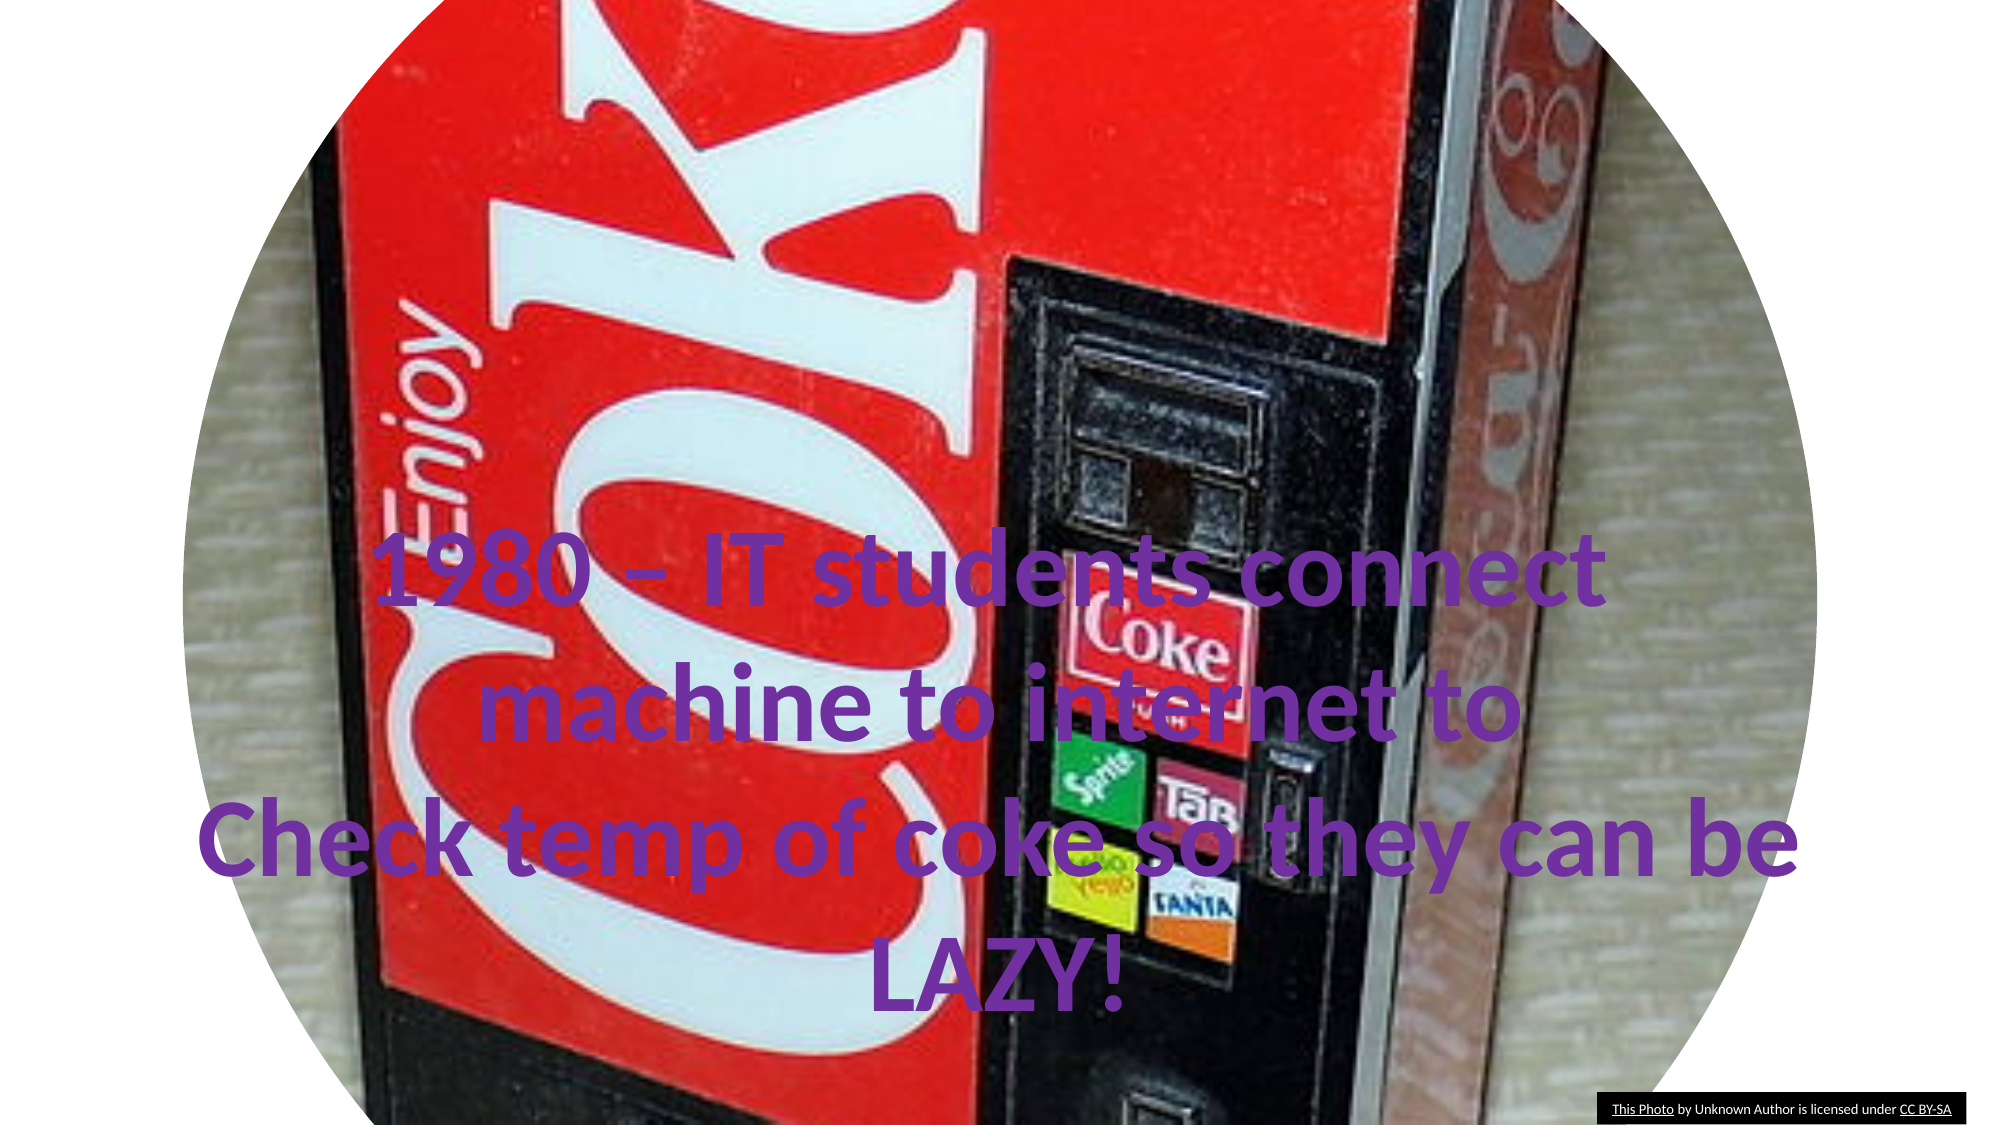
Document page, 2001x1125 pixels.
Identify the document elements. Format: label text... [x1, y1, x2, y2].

text_box This Photo by Unknown Author is licensed under CC BY-SA [1818, 1092, 1967, 1125]
picture [182, 0, 1818, 1125]
